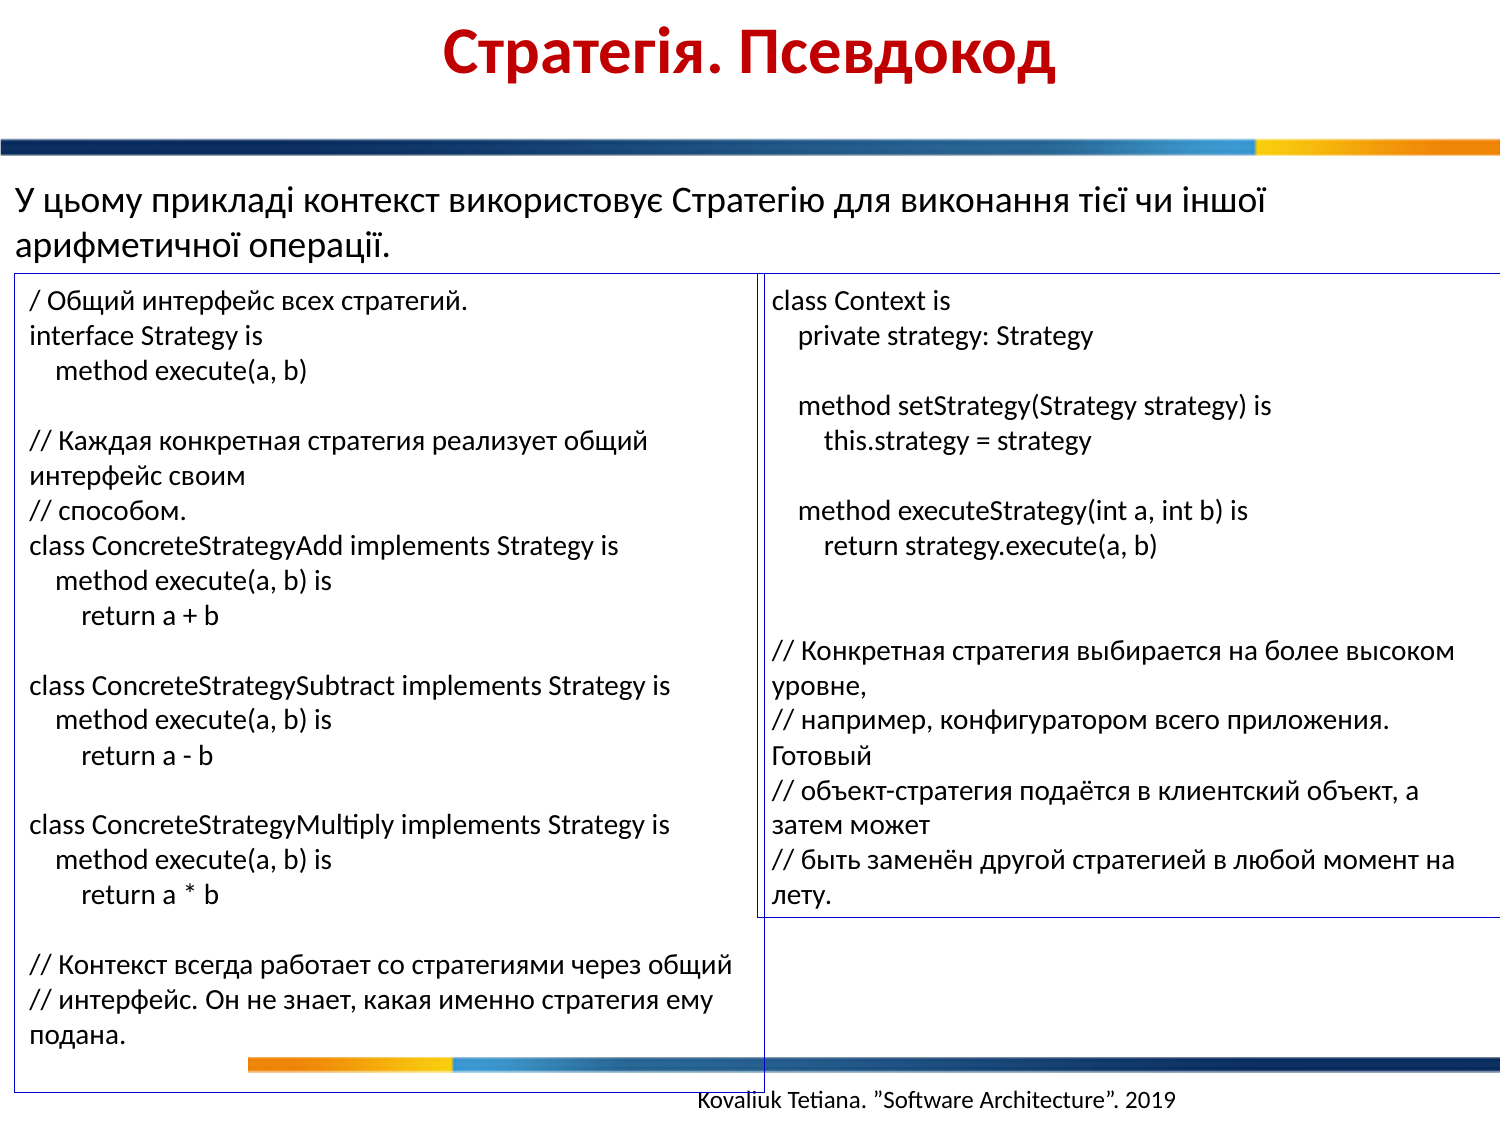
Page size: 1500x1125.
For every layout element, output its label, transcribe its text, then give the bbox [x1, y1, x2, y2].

text_box У цьому прикладі контекст використовує Стратегію для виконання тієї чи іншої арифметичної операції. [0, 167, 1500, 273]
text_box class Context is private strategy: Strategy method setStrategy(Strategy strategy) is this.strategy = strategy method executeStrategy(int a, int b) is return strategy.execute(a, b) // Конкретная стратегия выбирается на более высоком уровне, // например, конфигуратором всего приложения. Готовый // объект-стратегия подаётся в клиентский объект, а затем может // быть заменён другой стратегией в любой момент на лету. [757, 273, 1500, 918]
text_box Стратегія. Псевдокод [0, 0, 1500, 95]
picture [765, 1057, 1500, 1073]
text_box / Общий интерфейс всех стратегий. interface Strategy is method execute(a, b) // Каждая конкретная стратегия реализует общий интерфейс своим // способом. class ConcreteStrategyAdd implements Strategy is method execute(a, b) is return a + b class ConcreteStrategySubtract implements Strategy is method execute(a, b) is return a - b class ConcreteStrategyMultiply implements Strategy is method execute(a, b) is return a * b // Контекст всегда работает со стратегиями через общий // интерфейс. Он не знает, какая именно стратегия ему подана. [14, 273, 765, 1093]
picture [2, 139, 1500, 155]
